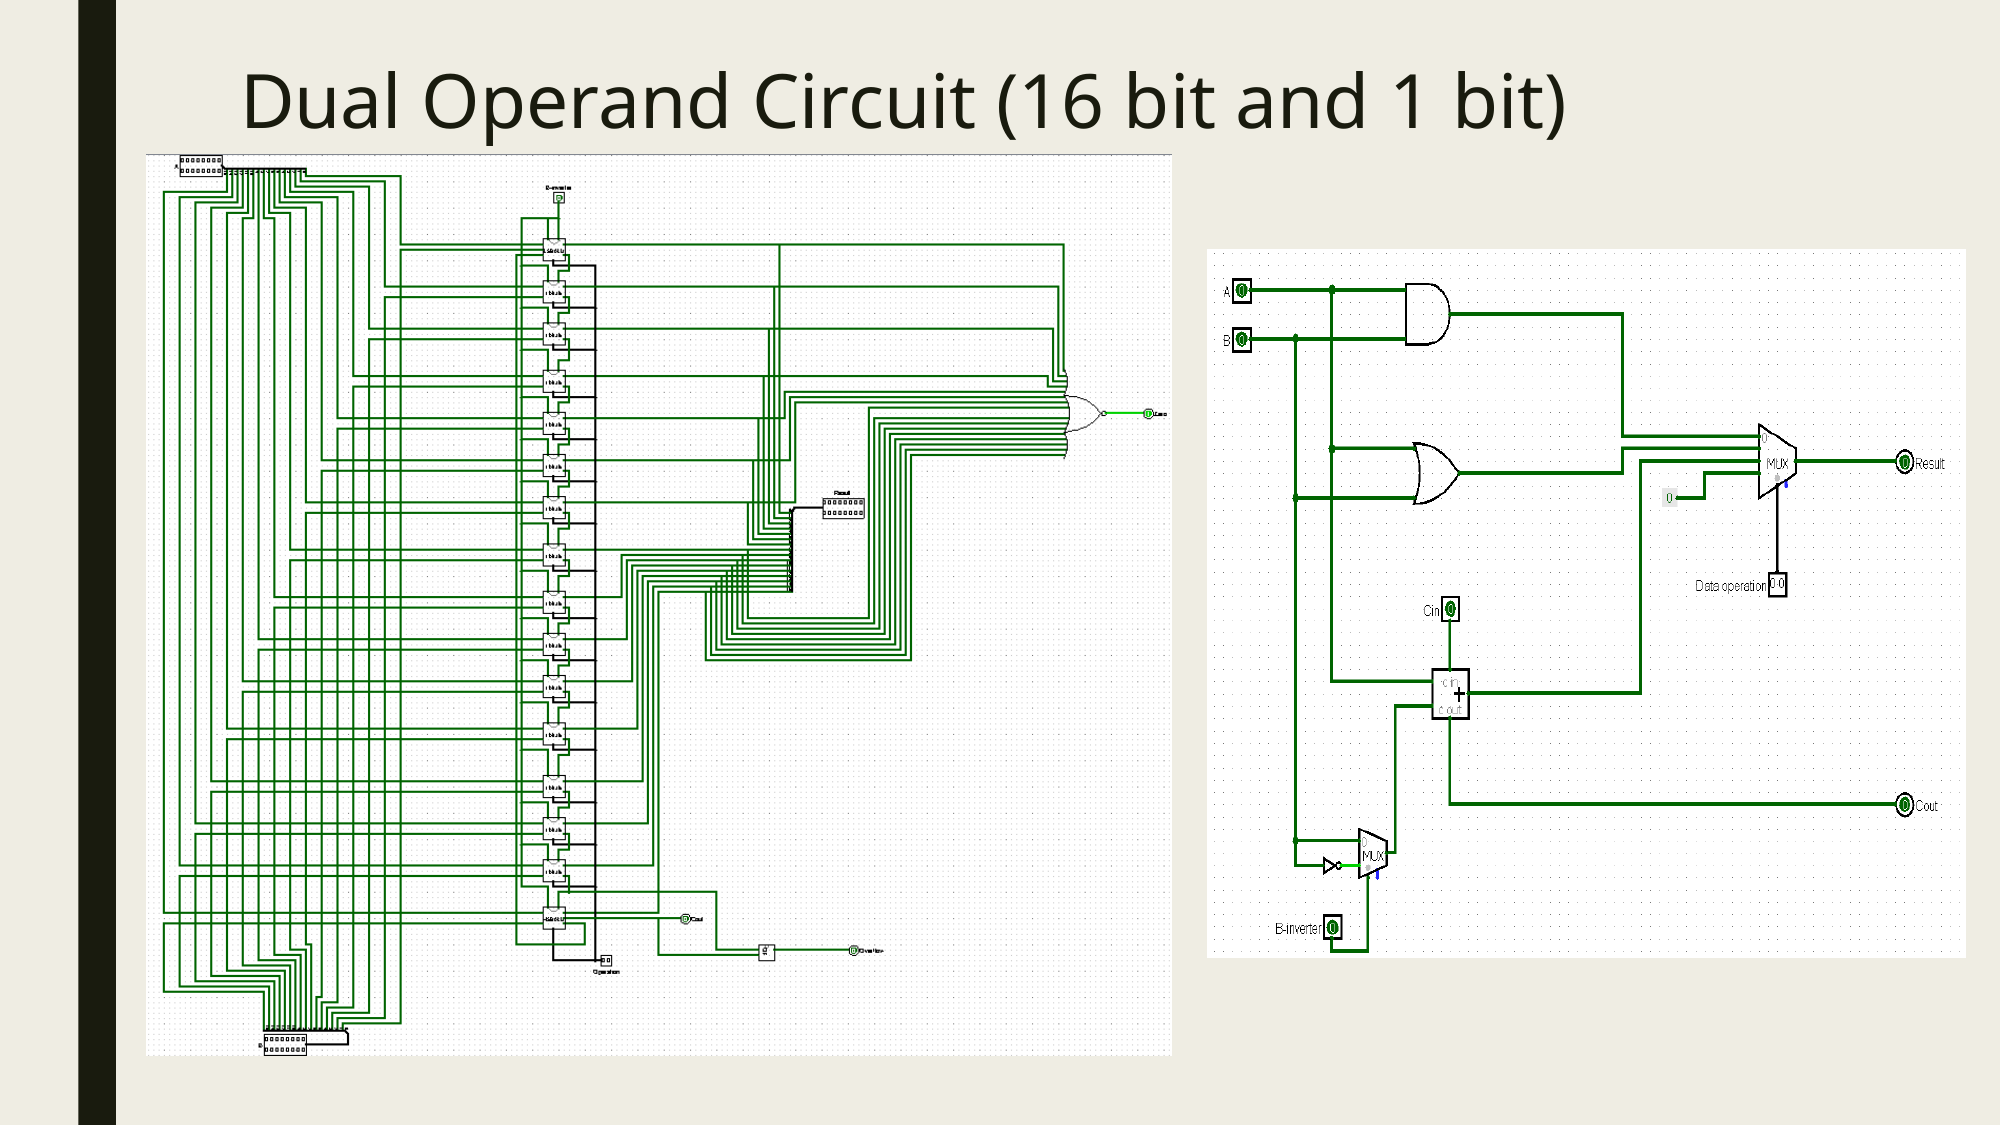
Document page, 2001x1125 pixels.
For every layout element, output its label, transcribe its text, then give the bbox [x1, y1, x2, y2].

picture [146, 154, 1172, 1056]
title Dual Operand Circuit (16 bit and 1 bit) [225, 57, 1800, 301]
picture [1207, 249, 1966, 958]
